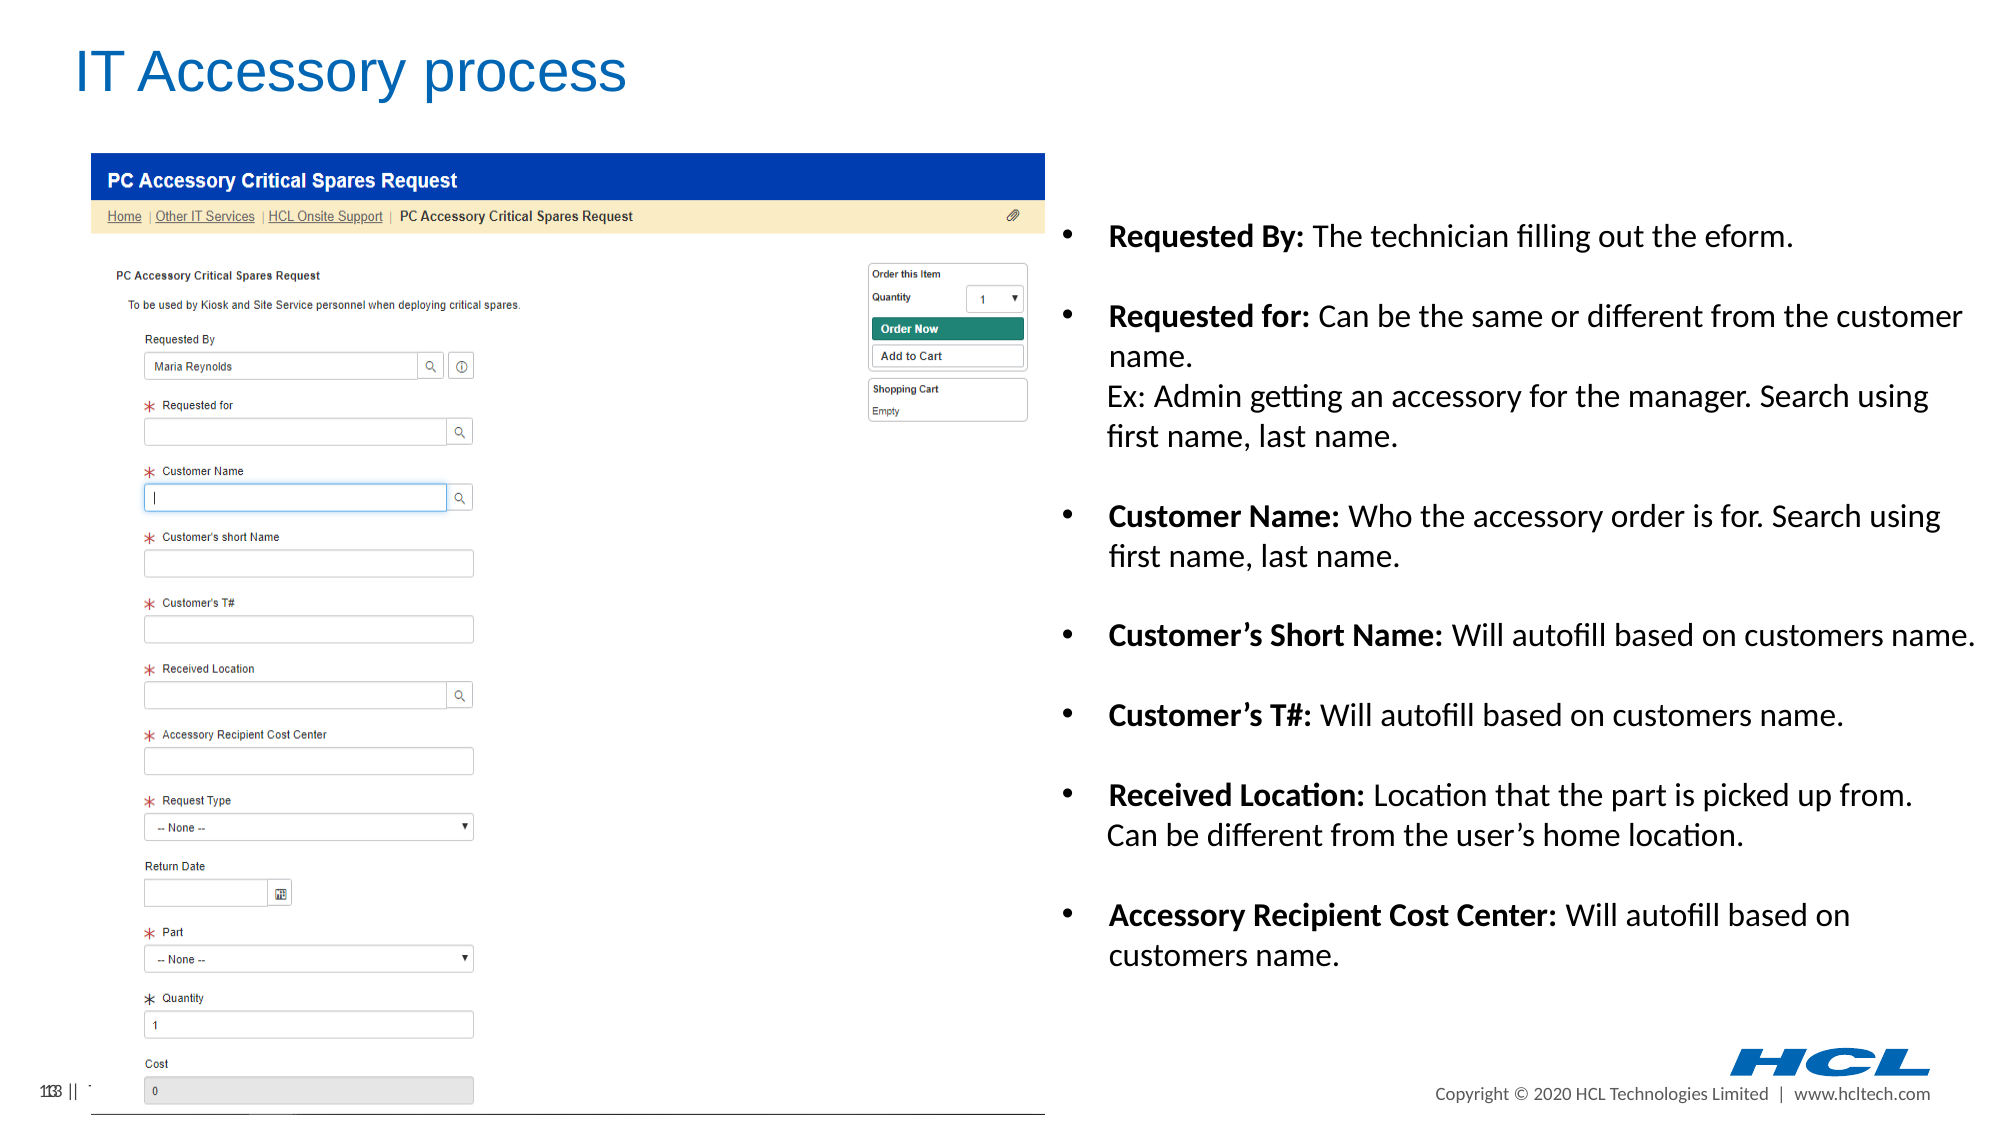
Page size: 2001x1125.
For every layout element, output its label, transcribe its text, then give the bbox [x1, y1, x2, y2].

title IT Accessory process [66, 9, 1934, 128]
picture [91, 150, 1045, 1115]
text_box Requested By: The technician filling out the eform. Requested for: Can be the same or different from the customer name. Ex: Admin getting an accessory for the manager. Search using first name, last name. Customer Name: Who the accessory order is for. Search using first name, last name. Customer’s Short Name: Will autofill based on customers name. Customer’s T#: Will autofill based on customers name. Received Location: Location that the part is picked up from. Can be different from the user’s home location. Accessory Recipient Cost Center: Will autofill based on customers name. [1049, 167, 2000, 1066]
